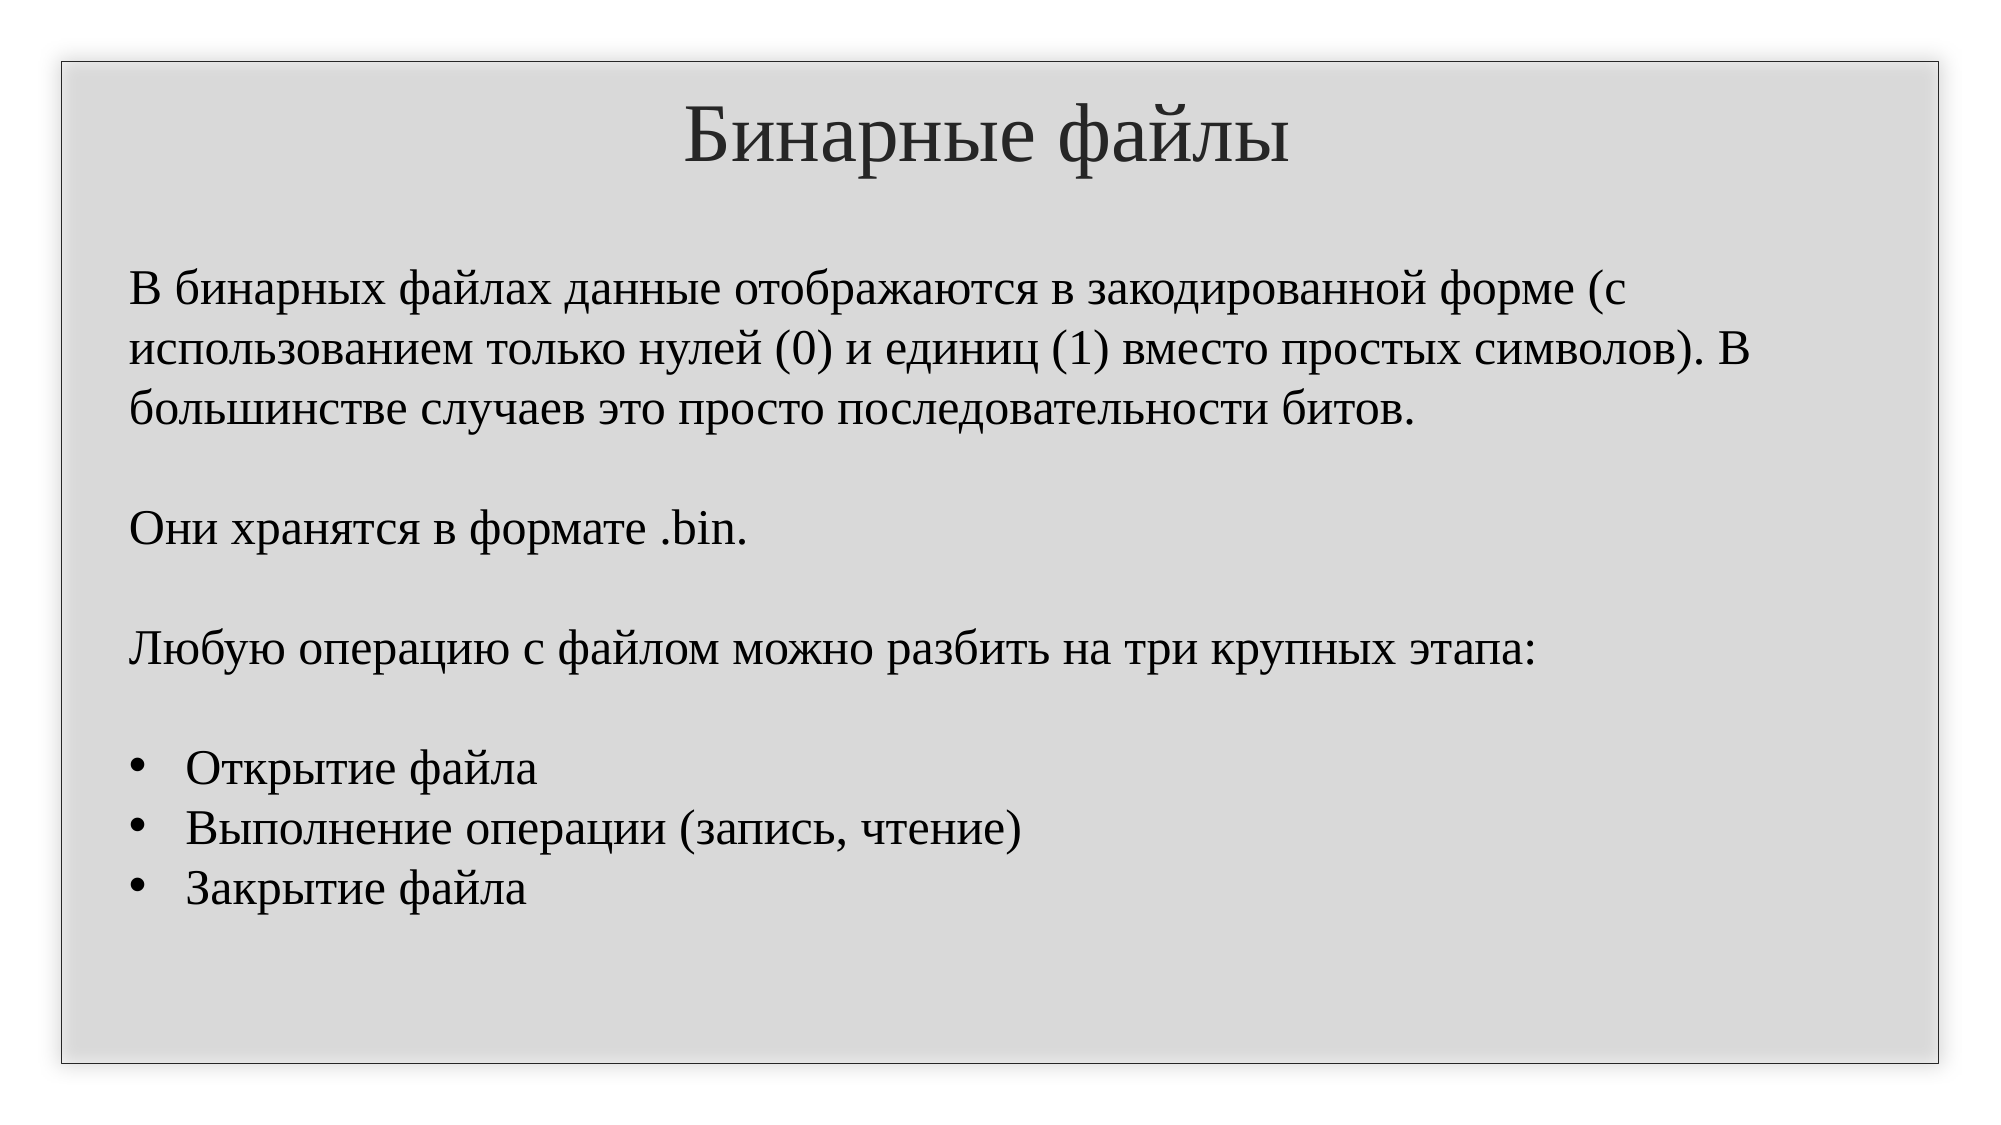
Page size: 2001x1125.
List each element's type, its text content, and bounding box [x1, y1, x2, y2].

text_box В бинарных файлах данные отображаются в закодированной форме (с использованием только нулей (0) и единиц (1) вместо простых символов). В большинстве случаев это просто последовательности битов. Они хранятся в формате .bin. Любую операцию с файлом можно разбить на три крупных этапа: Открытие файла Выполнение операции (запись, чтение) Закрытие файла [114, 246, 1933, 929]
title Бинарные файлы [162, 21, 1813, 246]
